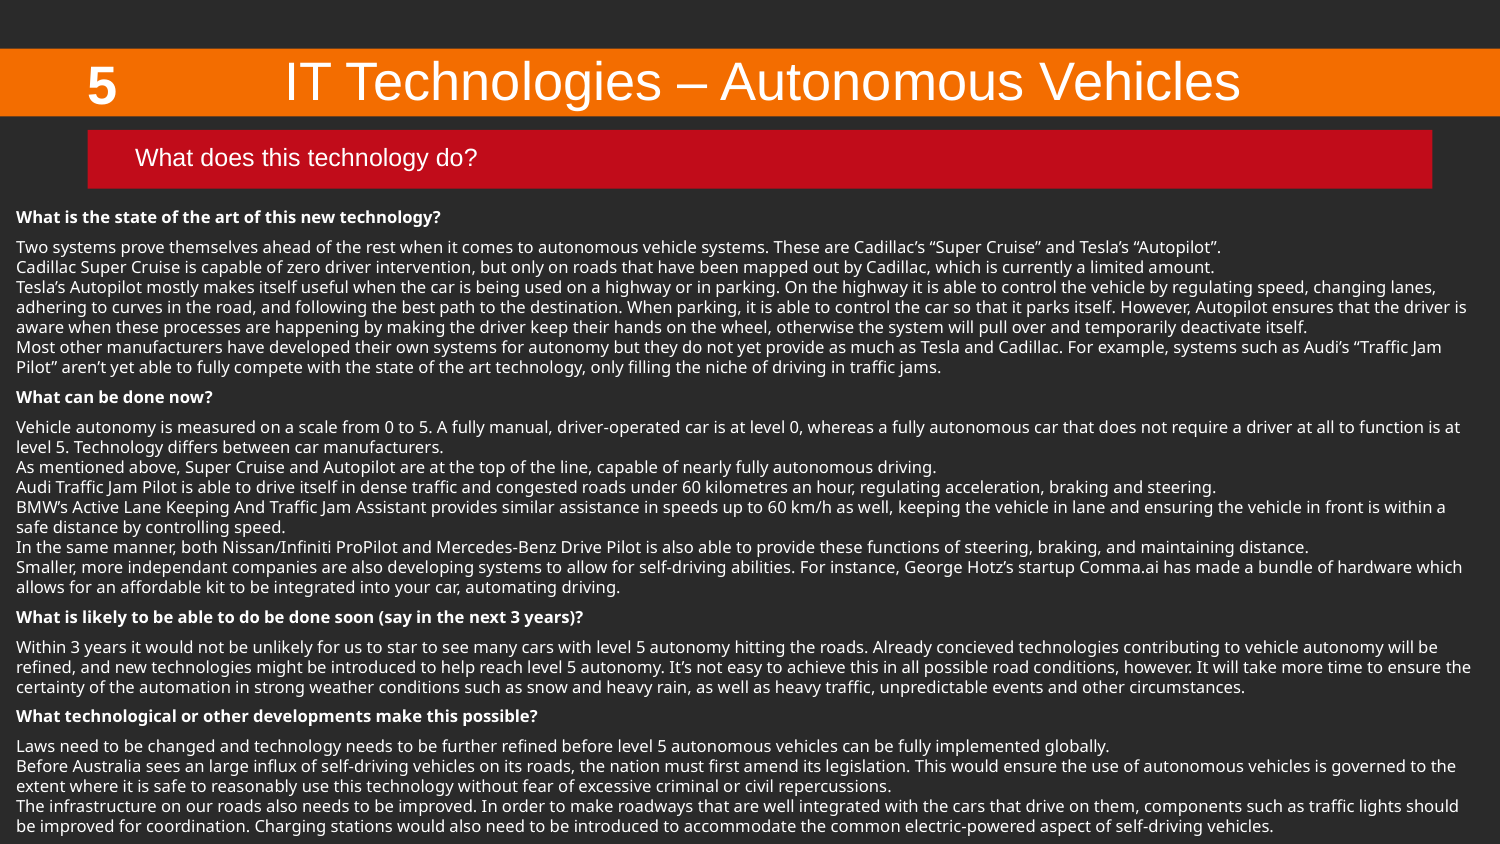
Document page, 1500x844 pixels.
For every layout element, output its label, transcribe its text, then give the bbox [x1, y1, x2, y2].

text_box What does this technology do? [87, 129, 1433, 189]
text_box IT Technologies – Autonomous Vehicles [284, 54, 1374, 125]
list 5 [87, 57, 248, 129]
text_box [0, 48, 1500, 117]
text_box What is the state of the art of this new technology? Two systems prove themselves ahead of the rest when it comes to autonomous vehicle systems. These are Cadillac’s “Super Cruise” and Tesla’s “Autopilot”. Cadillac Super Cruise is capable of zero driver intervention, but only on roads that have been mapped out by Cadillac, which is currently a limited amount. Tesla’s Autopilot mostly makes itself useful when the car is being used on a highway or in parking. On the highway it is able to control the vehicle by regulating speed, changing lanes, adhering to curves in the road, and following the best path to the destination. When parking, it is able to control the car so that it parks itself. However, Autopilot ensures that the driver is aware when these processes are happening by making the driver keep their hands on the wheel, otherwise the system will pull over and temporarily deactivate itself. Most other manufacturers have developed their own systems for autonomy but they do not yet provide as much as Tesla and Cadillac. For example, systems such as Audi’s “Traffic Jam Pilot” aren’t yet able to fully compete with the state of the art technology, only filling the niche of driving in traffic jams. What can be done now? Vehicle autonomy is measured on a scale from 0 to 5. A fully manual, driver-operated car is at level 0, whereas a fully autonomous car that does not require a driver at all to function is at level 5. Technology differs between car manufacturers. As mentioned above, Super Cruise and Autopilot are at the top of the line, capable of nearly fully autonomous driving. Audi Traffic Jam Pilot is able to drive itself in dense traffic and congested roads under 60 kilometres an hour, regulating acceleration, braking and steering. BMW’s Active Lane Keeping And Traffic Jam Assistant provides similar assistance in speeds up to 60 km/h as well, keeping the vehicle in lane and ensuring the vehicle in front is within a safe distance by controlling speed. In the same manner, both Nissan/Infiniti ProPilot and Mercedes-Benz Drive Pilot is also able to provide these functions of steering, braking, and maintaining distance. Smaller, more independant companies are also developing systems to allow for self-driving abilities. For instance, George Hotz’s startup Comma.ai has made a bundle of hardware which allows for an affordable kit to be integrated into your car, automating driving. What is likely to be able to do be done soon (say in the next 3 years)? Within 3 years it would not be unlikely for us to star to see many cars with level 5 autonomy hitting the roads. Already concieved technologies contributing to vehicle autonomy will be refined, and new technologies might be introduced to help reach level 5 autonomy. It’s not easy to achieve this in all possible road conditions, however. It will take more time to ensure the certainty of the automation in strong weather conditions such as snow and heavy rain, as well as heavy traffic, unpredictable events and other circumstances. What technological or other developments make this possible? Laws need to be changed and technology needs to be further refined before level 5 autonomous vehicles can be fully implemented globally. Before Australia sees an large influx of self-driving vehicles on its roads, the nation must first amend its legislation. This would ensure the use of autonomous vehicles is governed to the extent where it is safe to reasonably use this technology without fear of excessive criminal or civil repercussions. The infrastructure on our roads also needs to be improved. In order to make roadways that are well integrated with the cars that drive on them, components such as traffic lights should be improved for coordination. Charging stations would also need to be introduced to accommodate the common electric-powered aspect of self-driving vehicles. [1, 199, 1492, 844]
